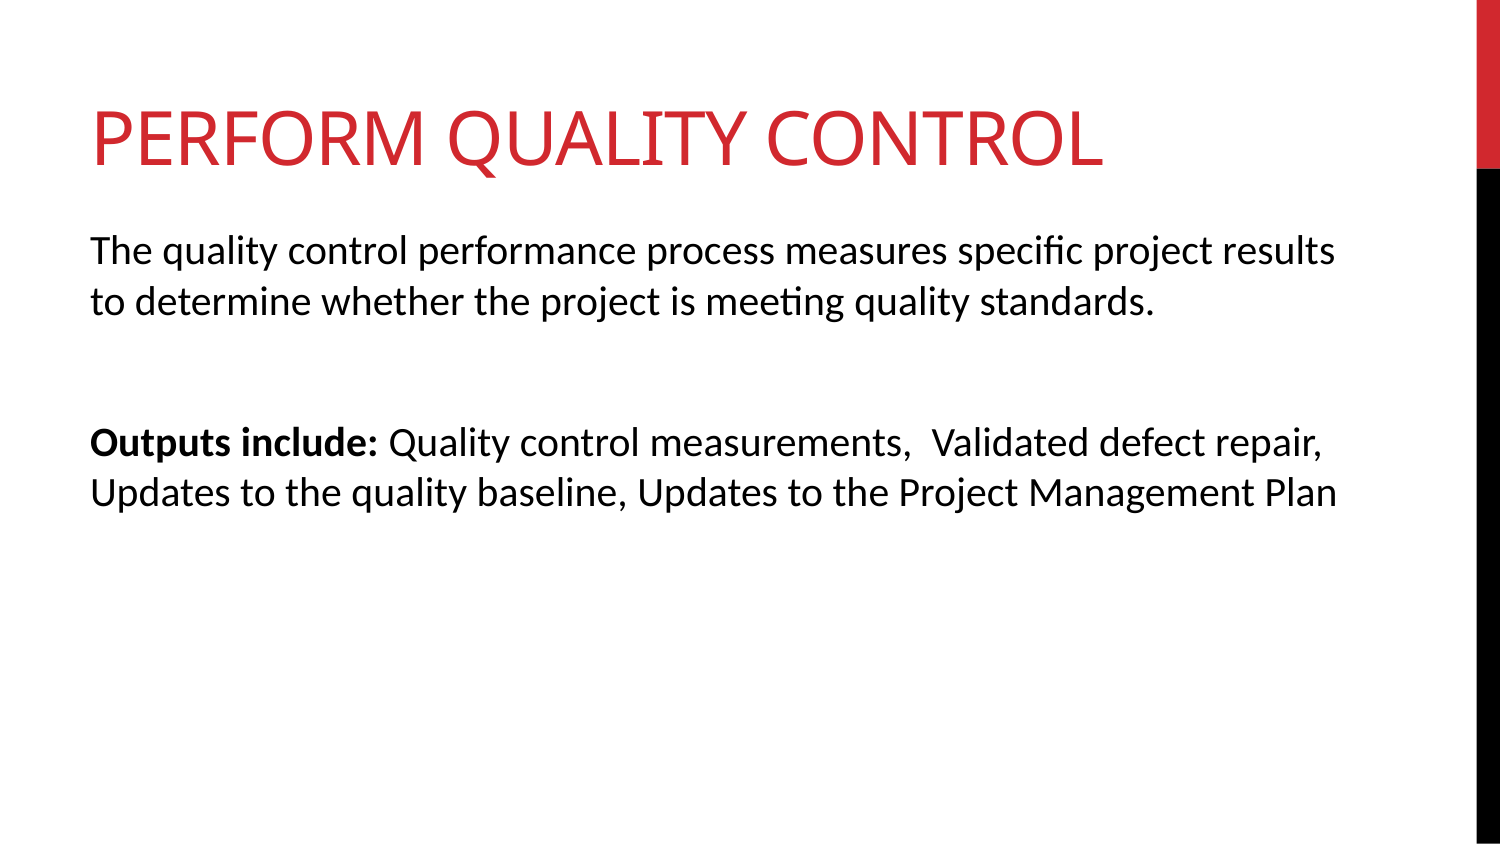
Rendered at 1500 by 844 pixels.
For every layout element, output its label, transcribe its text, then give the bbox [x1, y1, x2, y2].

title Perform Quality Control [75, 18, 1388, 188]
list The quality control performance process measures specific project results to determine whether the project is meeting quality standards. Outputs include: Quality control measurements, Validated defect repair, Updates to the quality baseline, Updates to the Project Management Plan [75, 215, 1388, 754]
